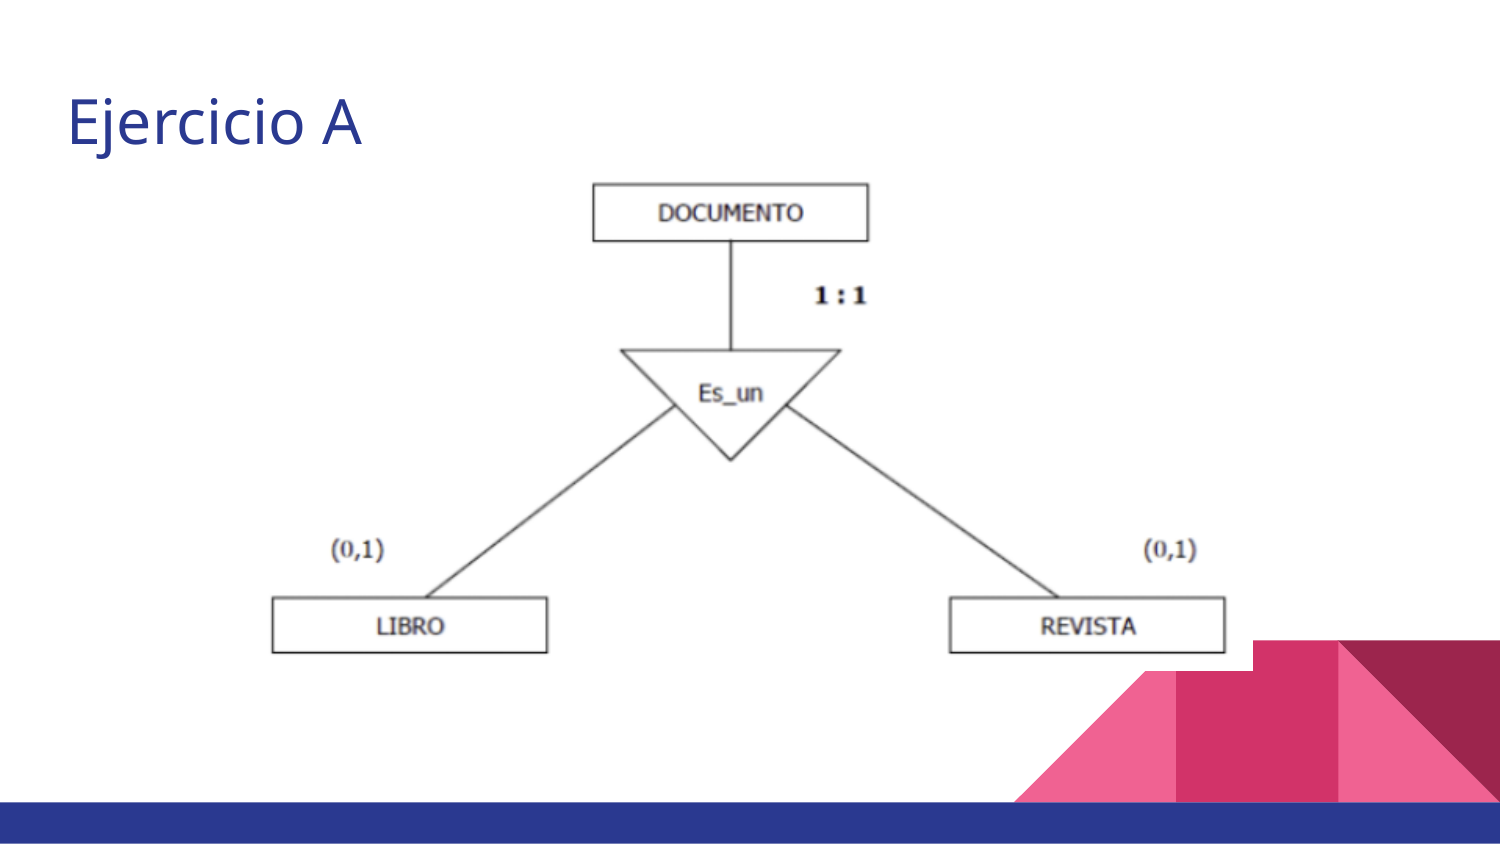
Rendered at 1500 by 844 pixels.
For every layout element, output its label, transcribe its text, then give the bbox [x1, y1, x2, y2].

picture [247, 173, 1253, 671]
title Ejercicio A [51, 67, 1449, 167]
